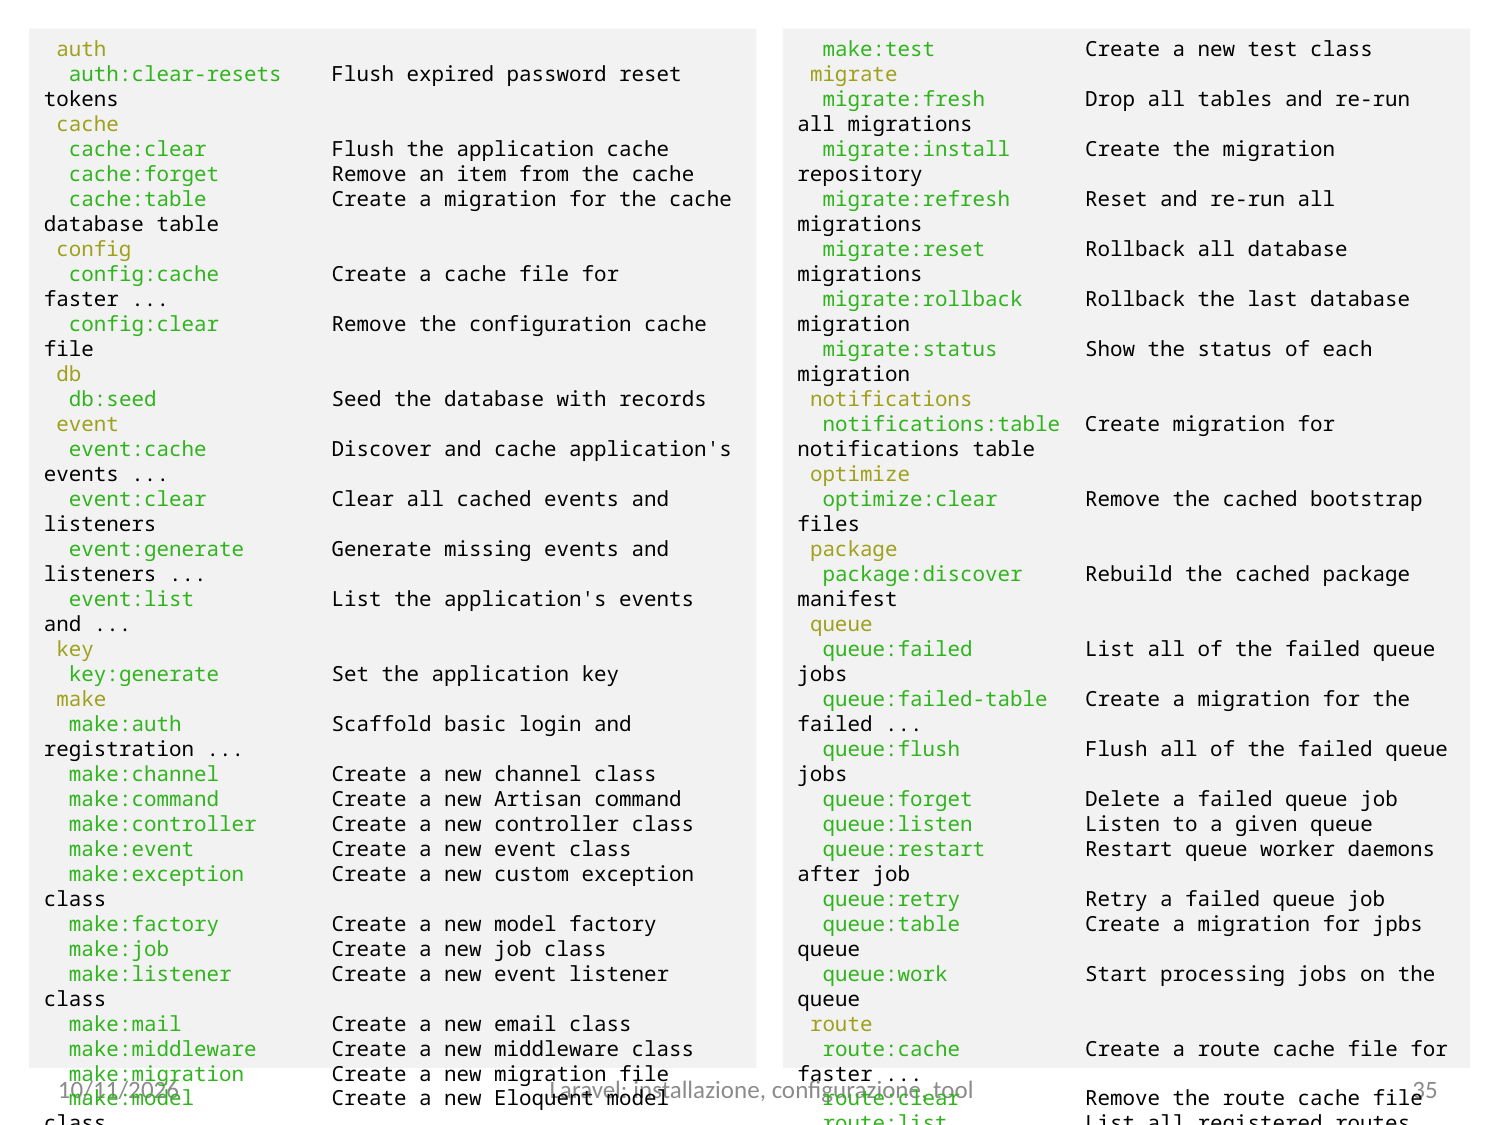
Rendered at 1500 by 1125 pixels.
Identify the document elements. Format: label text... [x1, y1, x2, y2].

text_box make:test Create a new test class migrate migrate:fresh Drop all tables and re-run all migrations migrate:install Create the migration repository migrate:refresh Reset and re-run all migrations migrate:reset Rollback all database migrations migrate:rollback Rollback the last database migration migrate:status Show the status of each migration notifications notifications:table Create migration for notifications table optimize optimize:clear Remove the cached bootstrap files package package:discover Rebuild the cached package manifest queue queue:failed List all of the failed queue jobs queue:failed-table Create a migration for the failed ... queue:flush Flush all of the failed queue jobs queue:forget Delete a failed queue job queue:listen Listen to a given queue queue:restart Restart queue worker daemons after job queue:retry Retry a failed queue job queue:table Create a migration for jpbs queue queue:work Start processing jobs on the queue route route:cache Create a route cache file for faster ... route:clear Remove the route cache file route:list List all registered routes schedule schedule:run Run the scheduled commands session session:table Create a migration for session DB table storage storage:link Create symbolic link for public/storage vendor vendor:publish Publish publishable assets from packages view view:cache Compile application's Blade templates view:clear Clear all compiled view files [782, 28, 1471, 1068]
footer Laravel: installazione, configurazione, tool [524, 1058, 1000, 1119]
slide_number 35 [1103, 1068, 1453, 1119]
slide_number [42, 1068, 393, 1119]
text_box auth auth:clear-resets Flush expired password reset tokens cache cache:clear Flush the application cache cache:forget Remove an item from the cache cache:table Create a migration for the cache database table config config:cache Create a cache file for faster ... config:clear Remove the configuration cache file db db:seed Seed the database with records event event:cache Discover and cache application's events ... event:clear Clear all cached events and listeners event:generate Generate missing events and listeners ... event:list List the application's events and ... key key:generate Set the application key make make:auth Scaffold basic login and registration ... make:channel Create a new channel class make:command Create a new Artisan command make:controller Create a new controller class make:event Create a new event class make:exception Create a new custom exception class make:factory Create a new model factory make:job Create a new job class make:listener Create a new event listener class make:mail Create a new email class make:middleware Create a new middleware class make:migration Create a new migration file make:model Create a new Eloquent model class make:notification Create a new notification class make:observer Create a new observer class make:policy Create a new policy class make:provider Create a new service provider class make:request Create a new form request class make:resource Create a new resource make:rule Create a new validation rule make:seeder Create a new seeder class [29, 28, 757, 1068]
